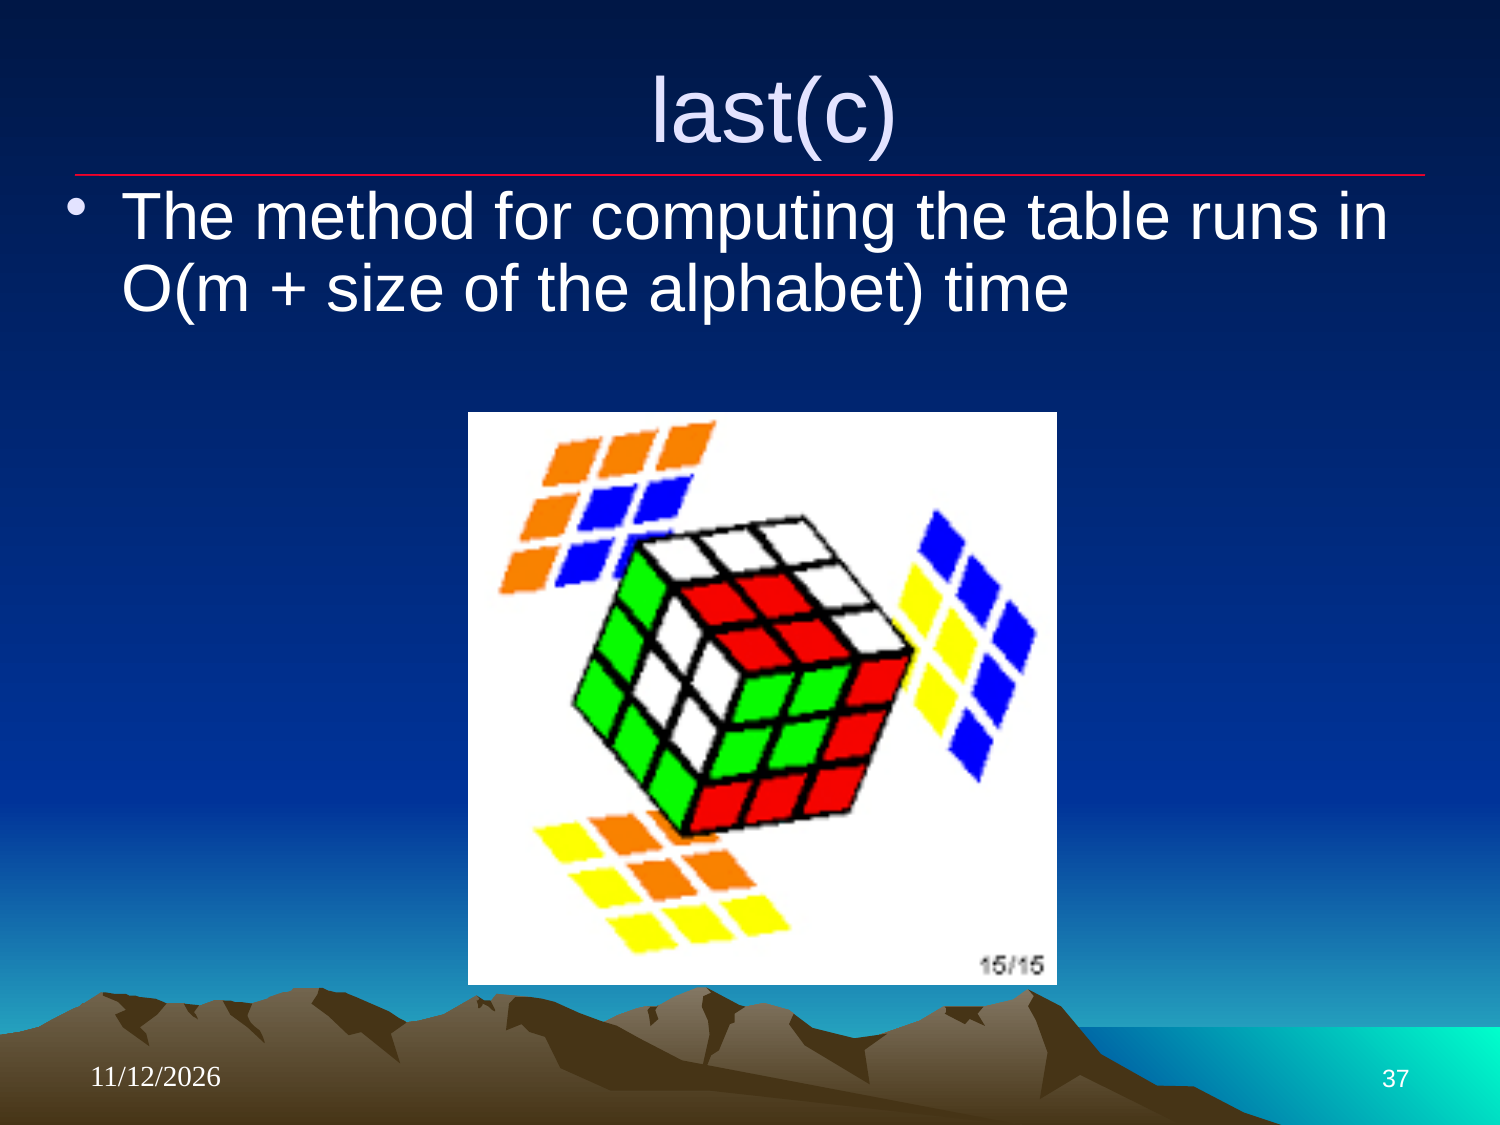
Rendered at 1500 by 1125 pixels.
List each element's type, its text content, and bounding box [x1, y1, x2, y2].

slide_number 37 [1074, 1024, 1426, 1101]
title last(c) [99, 12, 1451, 174]
list The method for computing the table runs in O(m + size of the alphabet) time [49, 174, 1476, 726]
picture [468, 412, 1057, 985]
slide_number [74, 1024, 426, 1101]
